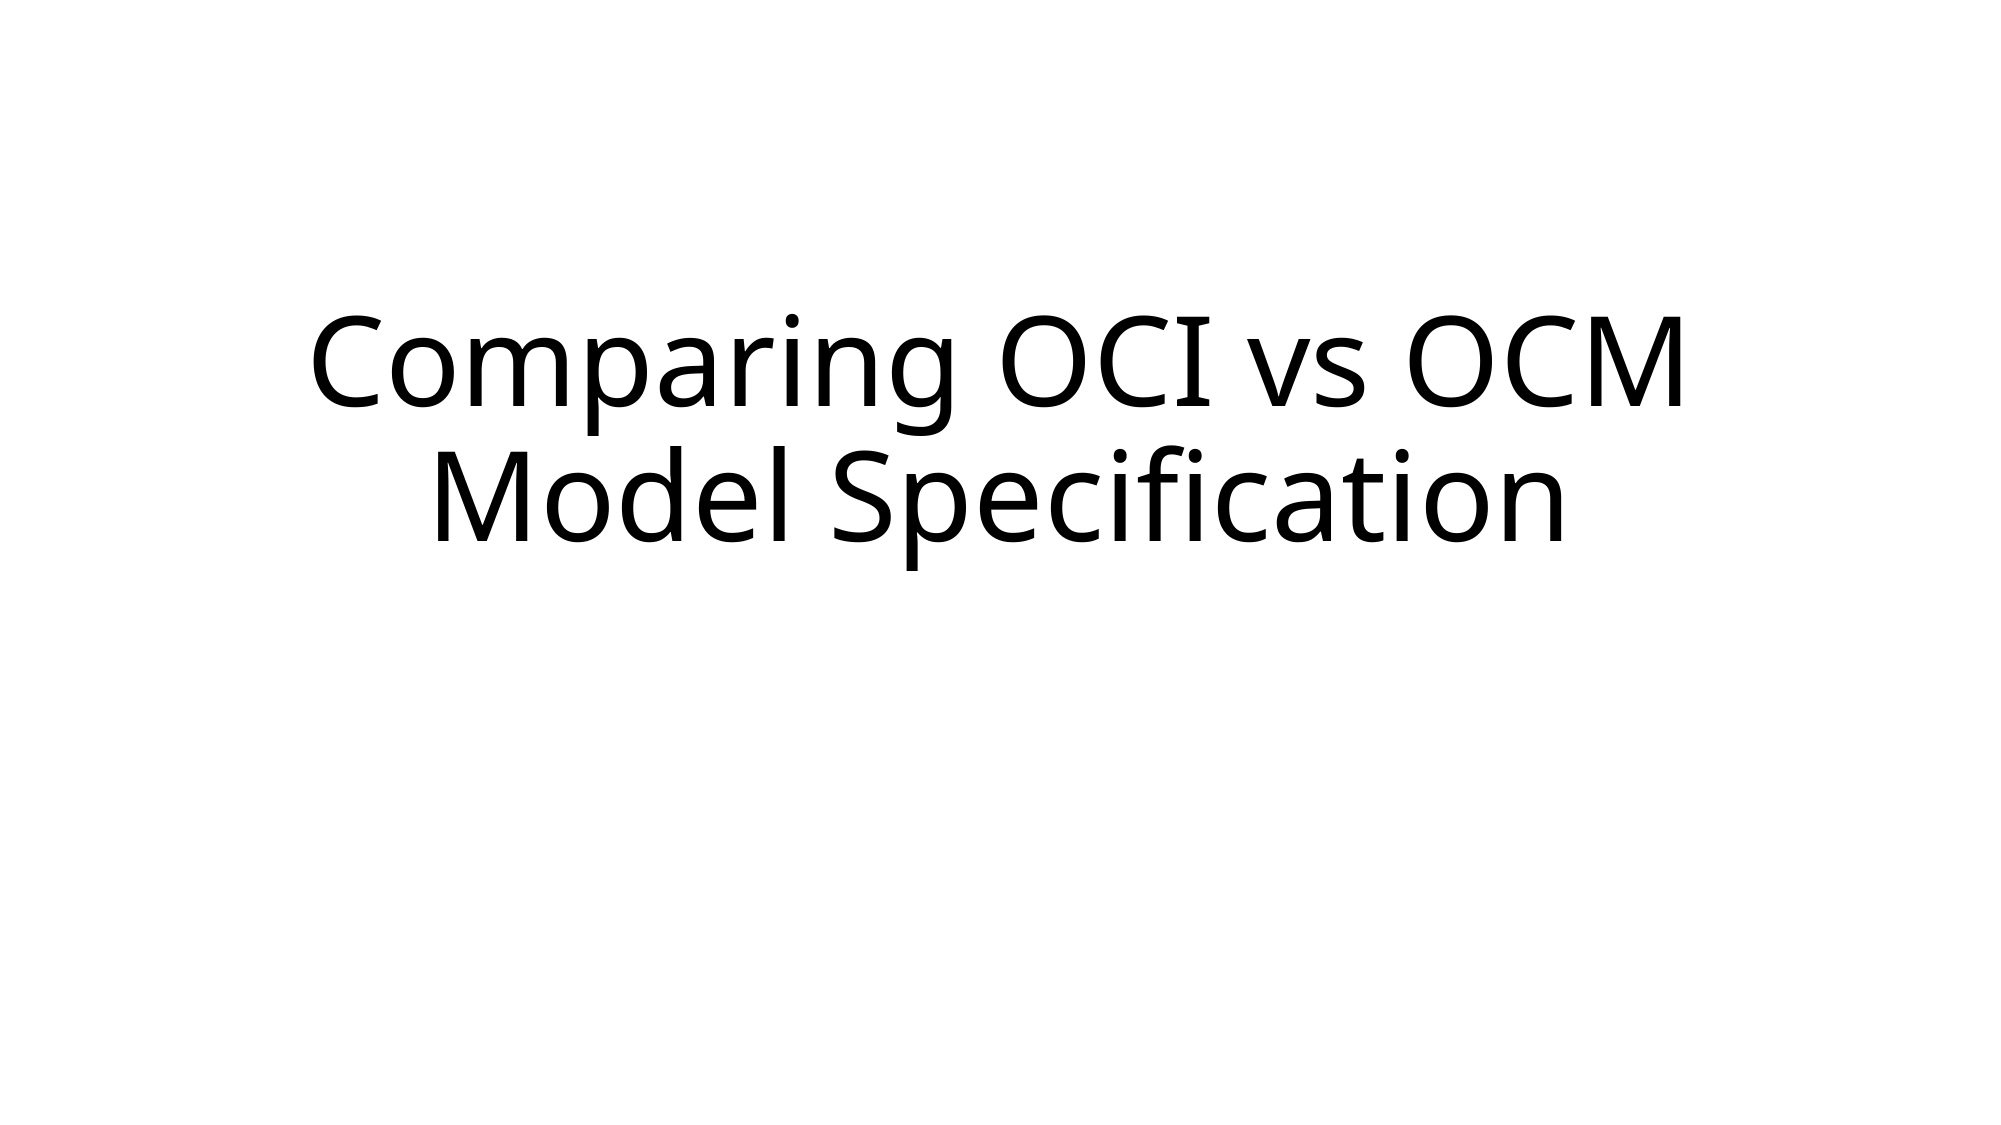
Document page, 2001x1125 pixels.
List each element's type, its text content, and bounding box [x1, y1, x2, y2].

title Comparing OCI vs OCM Model Specification [249, 184, 1750, 576]
